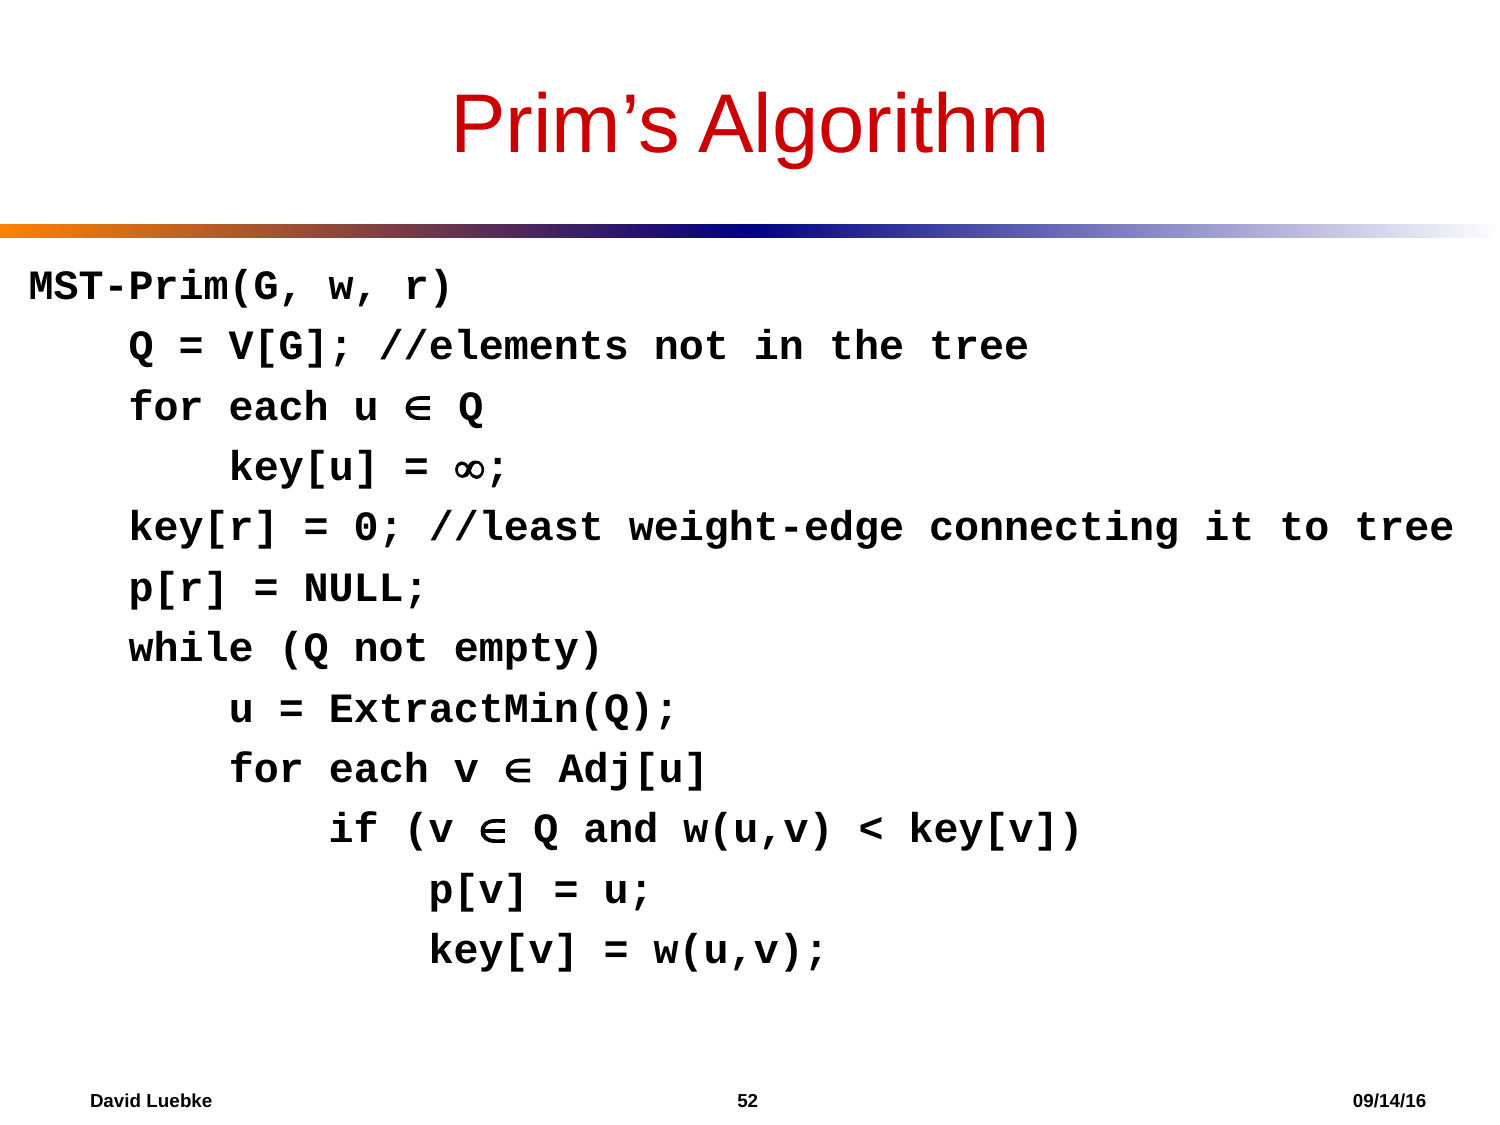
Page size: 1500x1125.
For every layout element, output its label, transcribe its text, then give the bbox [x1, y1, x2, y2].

text_box David Luebke 52 09/14/16 [74, 1074, 1425, 1125]
text_box Prim’s Algorithm [74, 37, 1425, 200]
text_box MST-Prim(G, w, r) Q = V[G]; //elements not in the tree for each u  Q key[u] = ; key[r] = 0; //least weight-edge connecting it to tree p[r] = NULL; while (Q not empty) u = ExtractMin(Q); for each v  Adj[u] if (v  Q and w(u,v) < key[v]) p[v] = u; key[v] = w(u,v); [12, 249, 1500, 963]
